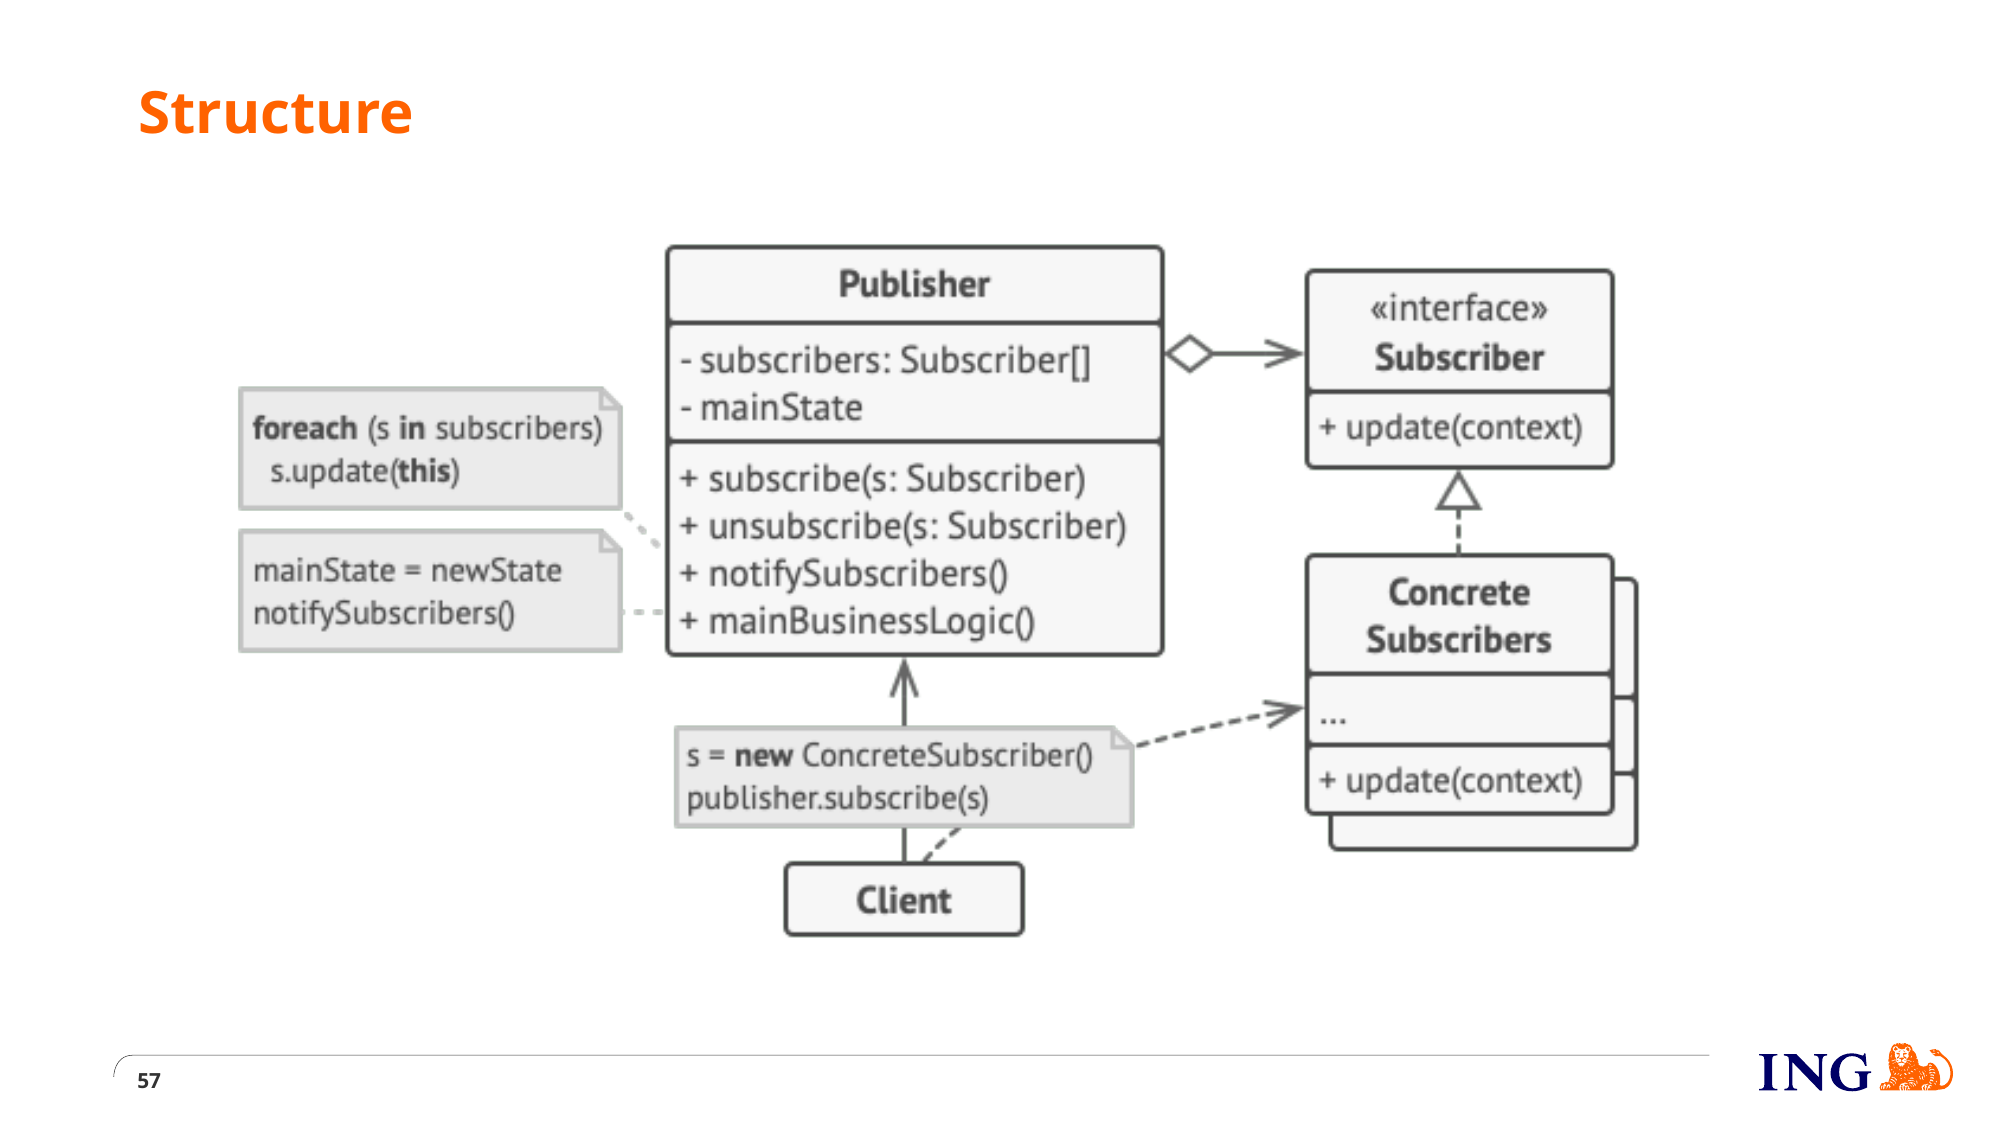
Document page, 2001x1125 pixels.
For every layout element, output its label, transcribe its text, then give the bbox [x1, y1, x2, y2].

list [218, 224, 1663, 959]
title Structure [138, 46, 1858, 187]
slide_number 57 [137, 1065, 219, 1097]
